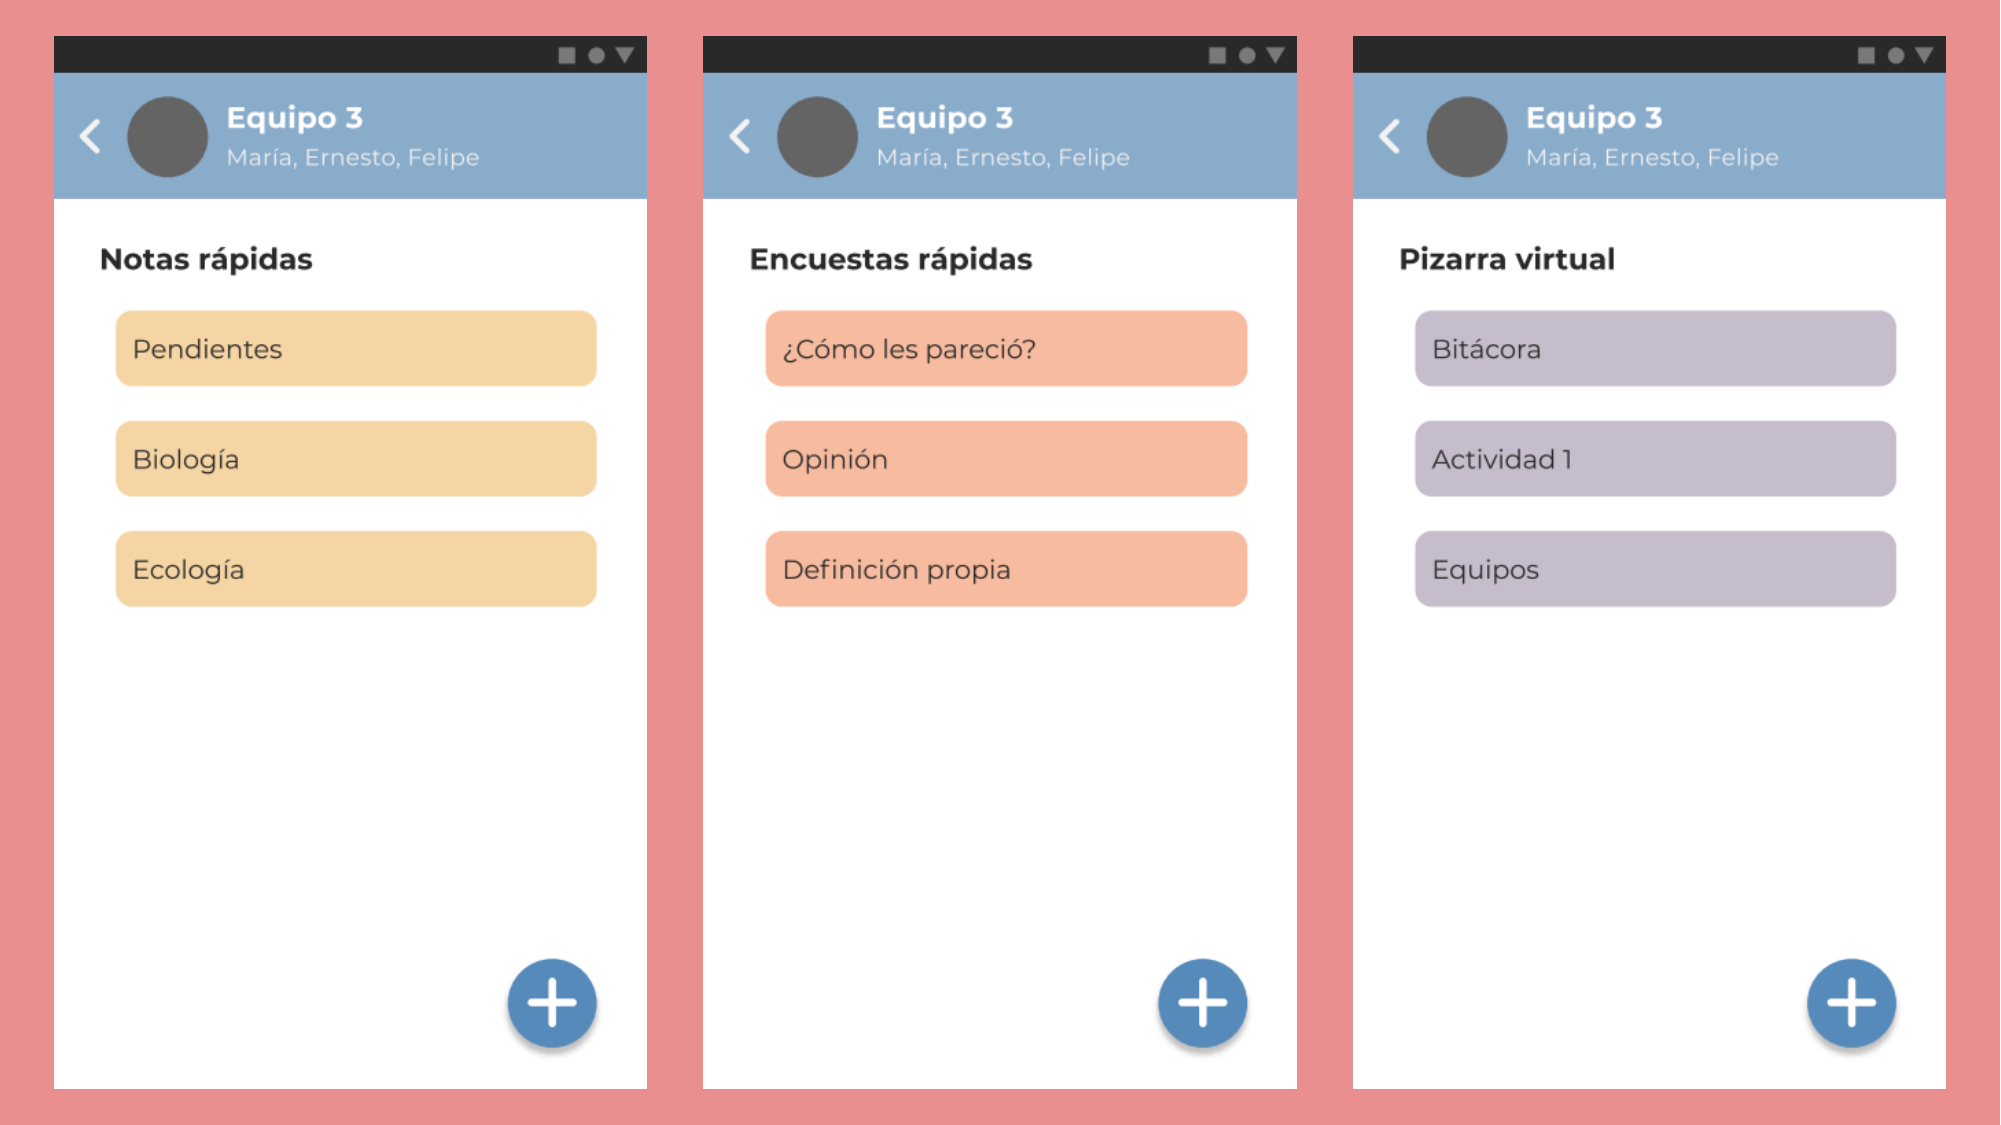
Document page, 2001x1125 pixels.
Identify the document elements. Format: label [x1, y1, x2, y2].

picture [1353, 36, 1946, 1089]
picture [54, 36, 647, 1089]
picture [703, 36, 1297, 1089]
